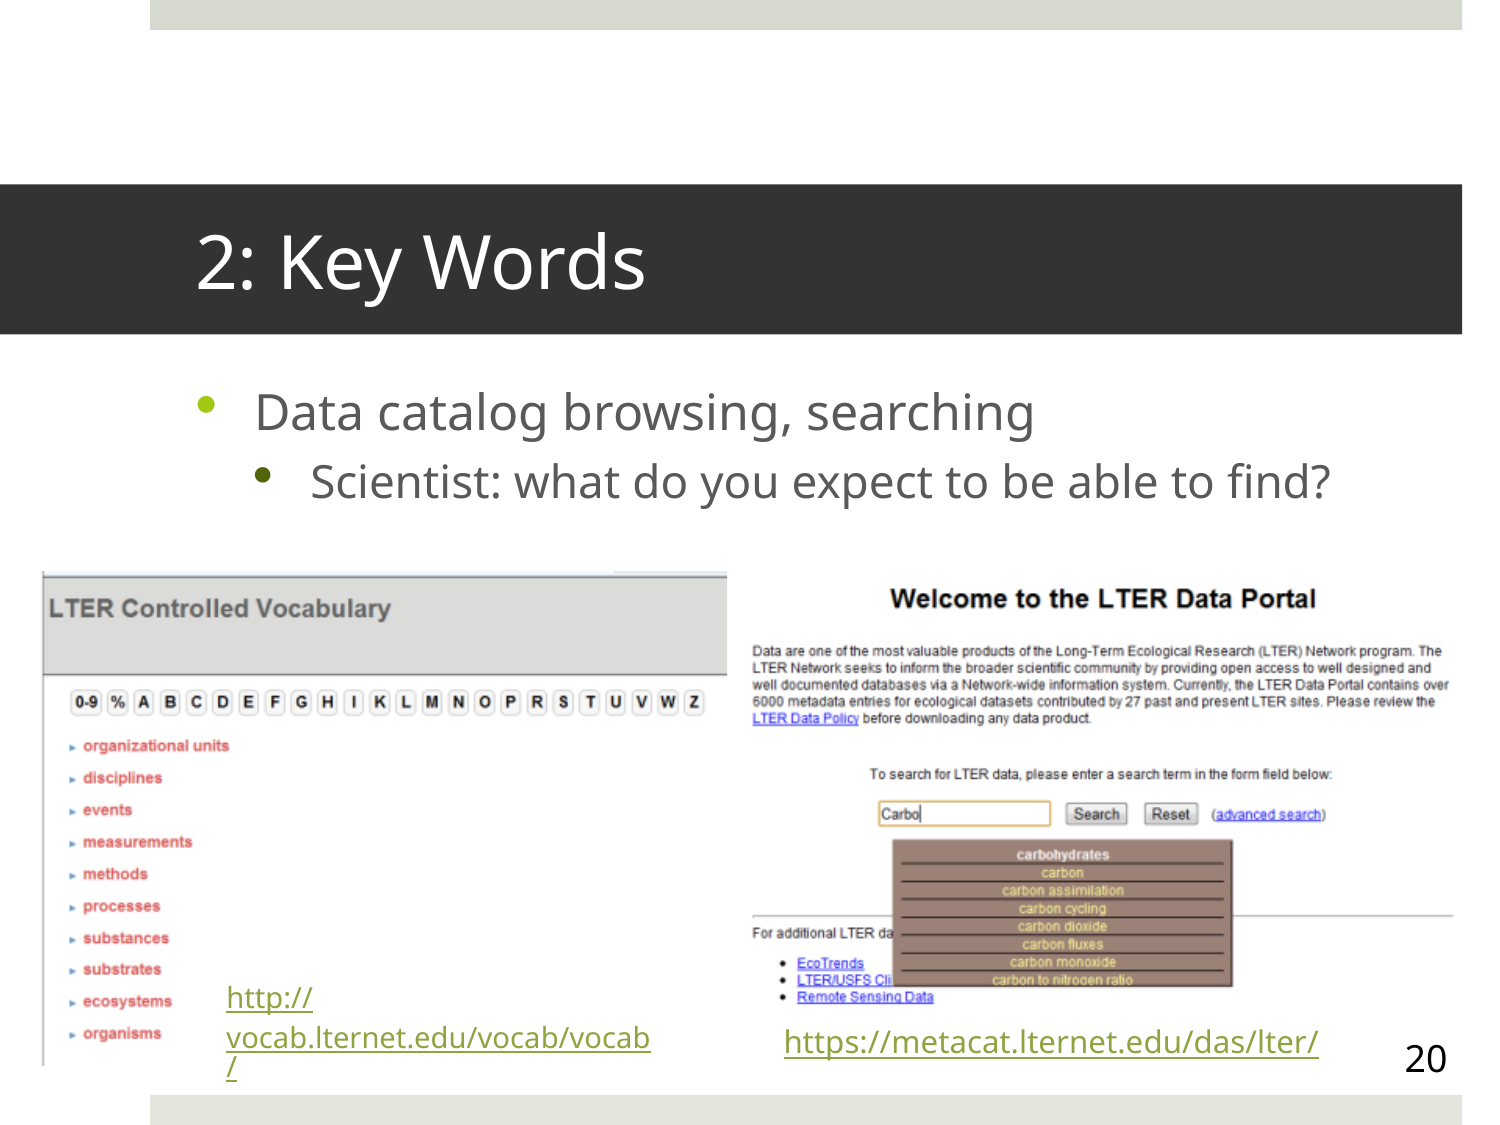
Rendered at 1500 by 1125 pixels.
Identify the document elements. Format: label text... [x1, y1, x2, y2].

text_box https://metacat.lternet.edu/das/lter/ [768, 1016, 1388, 1073]
picture [742, 570, 1456, 1016]
text_box 20 [1362, 1027, 1463, 1088]
title 2: Key Words [0, 184, 1463, 335]
list Data catalog browsing, searching Scientist: what do you expect to be able to find? [182, 372, 1432, 619]
picture [36, 570, 728, 1067]
